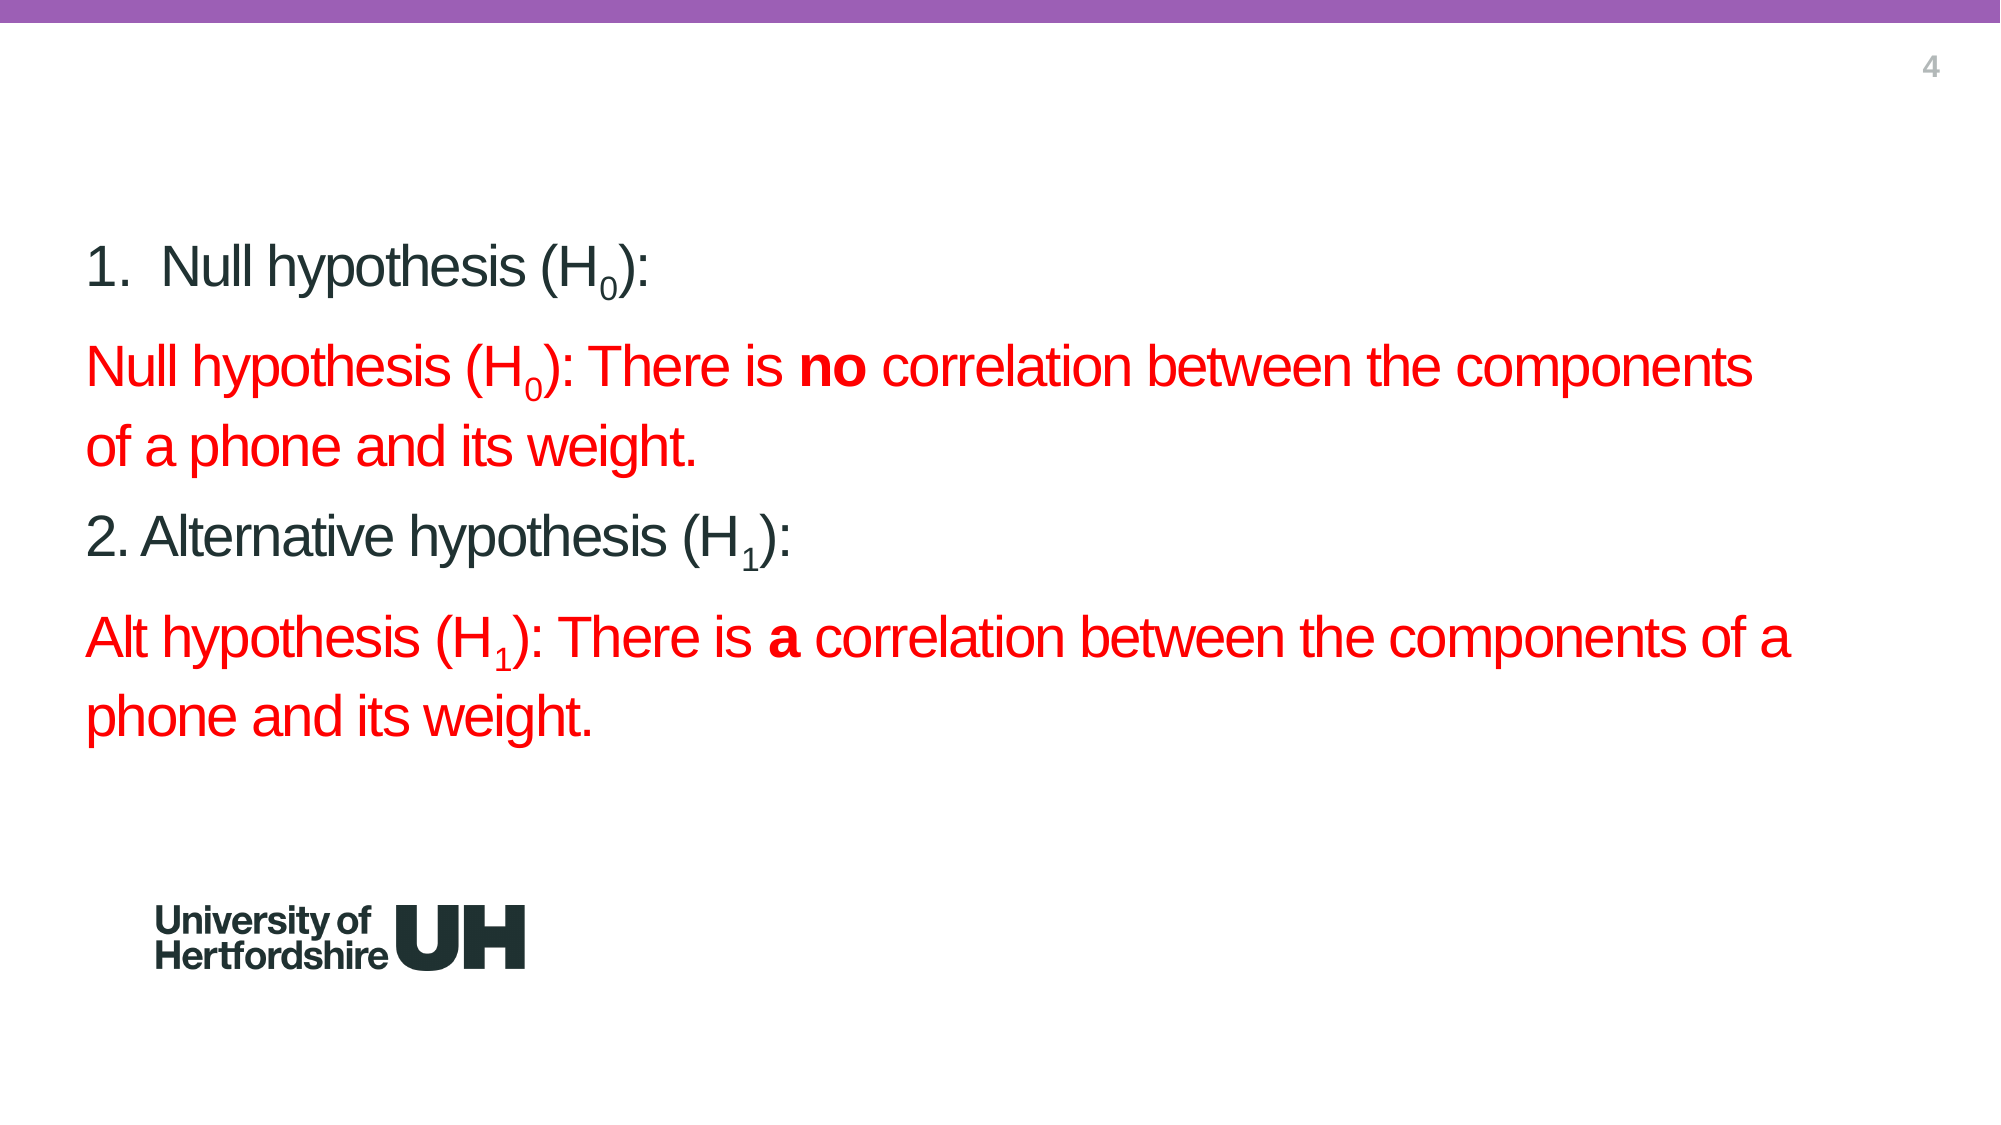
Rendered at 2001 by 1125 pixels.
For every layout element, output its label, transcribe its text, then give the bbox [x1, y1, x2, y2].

slide_number 4 [1848, 46, 1941, 83]
subtitle Null hypothesis (H0): Null hypothesis (H0): There is no correlation between the components of a phone and its weight. 2. Alternative hypothesis (H1): Alt hypothesis (H1): There is a correlation between the components of a phone and its weight. [85, 46, 1793, 275]
